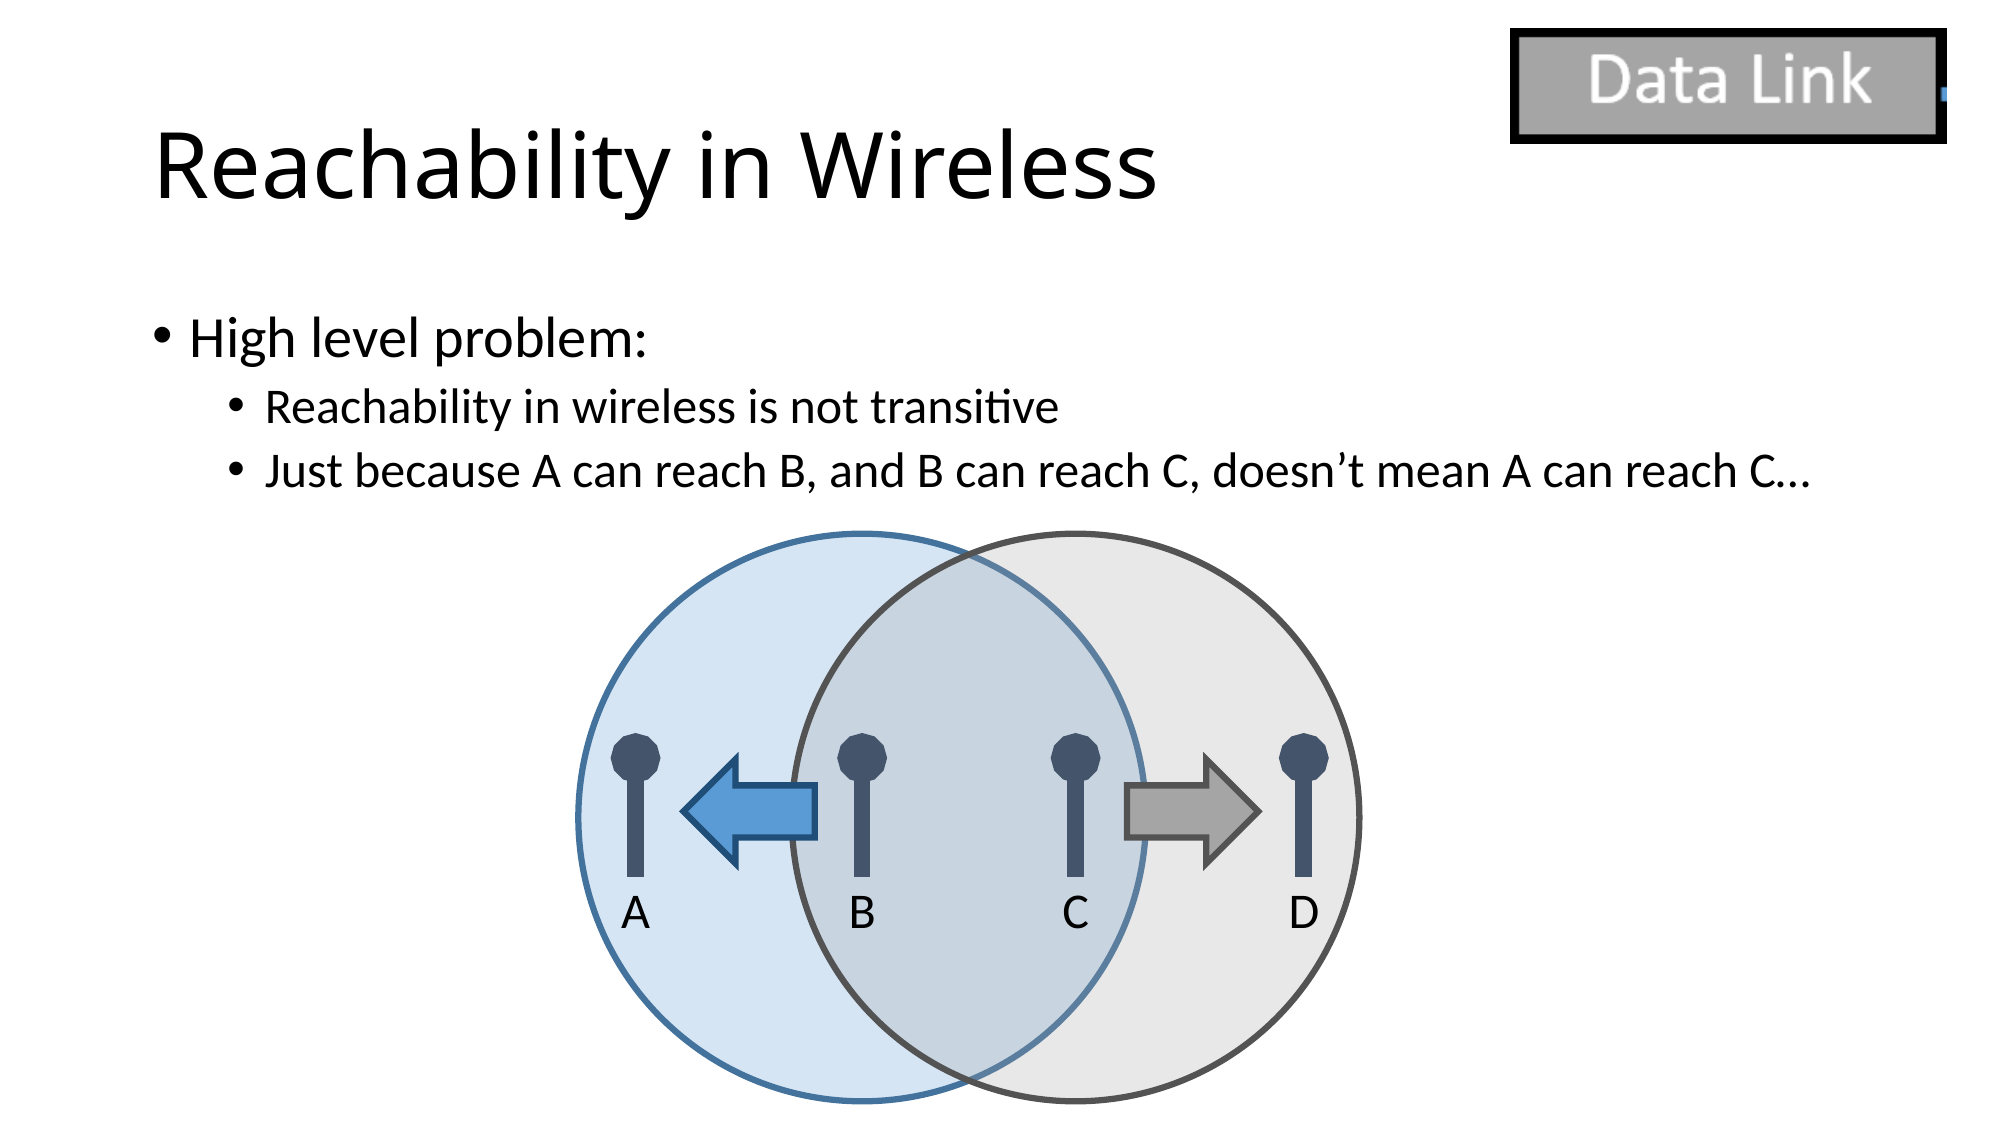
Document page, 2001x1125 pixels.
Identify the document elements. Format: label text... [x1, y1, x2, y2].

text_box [1056, 757, 1095, 919]
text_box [616, 757, 655, 919]
text_box [577, 532, 968, 1103]
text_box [1284, 757, 1323, 919]
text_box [844, 757, 880, 919]
text_box [1126, 758, 1260, 865]
list High level problem: Reachability in wireless is not transitive Just because A can reach B, and B can reach C, doesn’t mean A can reach C… [137, 299, 1863, 1014]
text_box [791, 532, 1361, 1103]
title Reachability in Wireless [137, 59, 1863, 278]
text_box [682, 758, 816, 865]
picture [1510, 28, 1947, 144]
